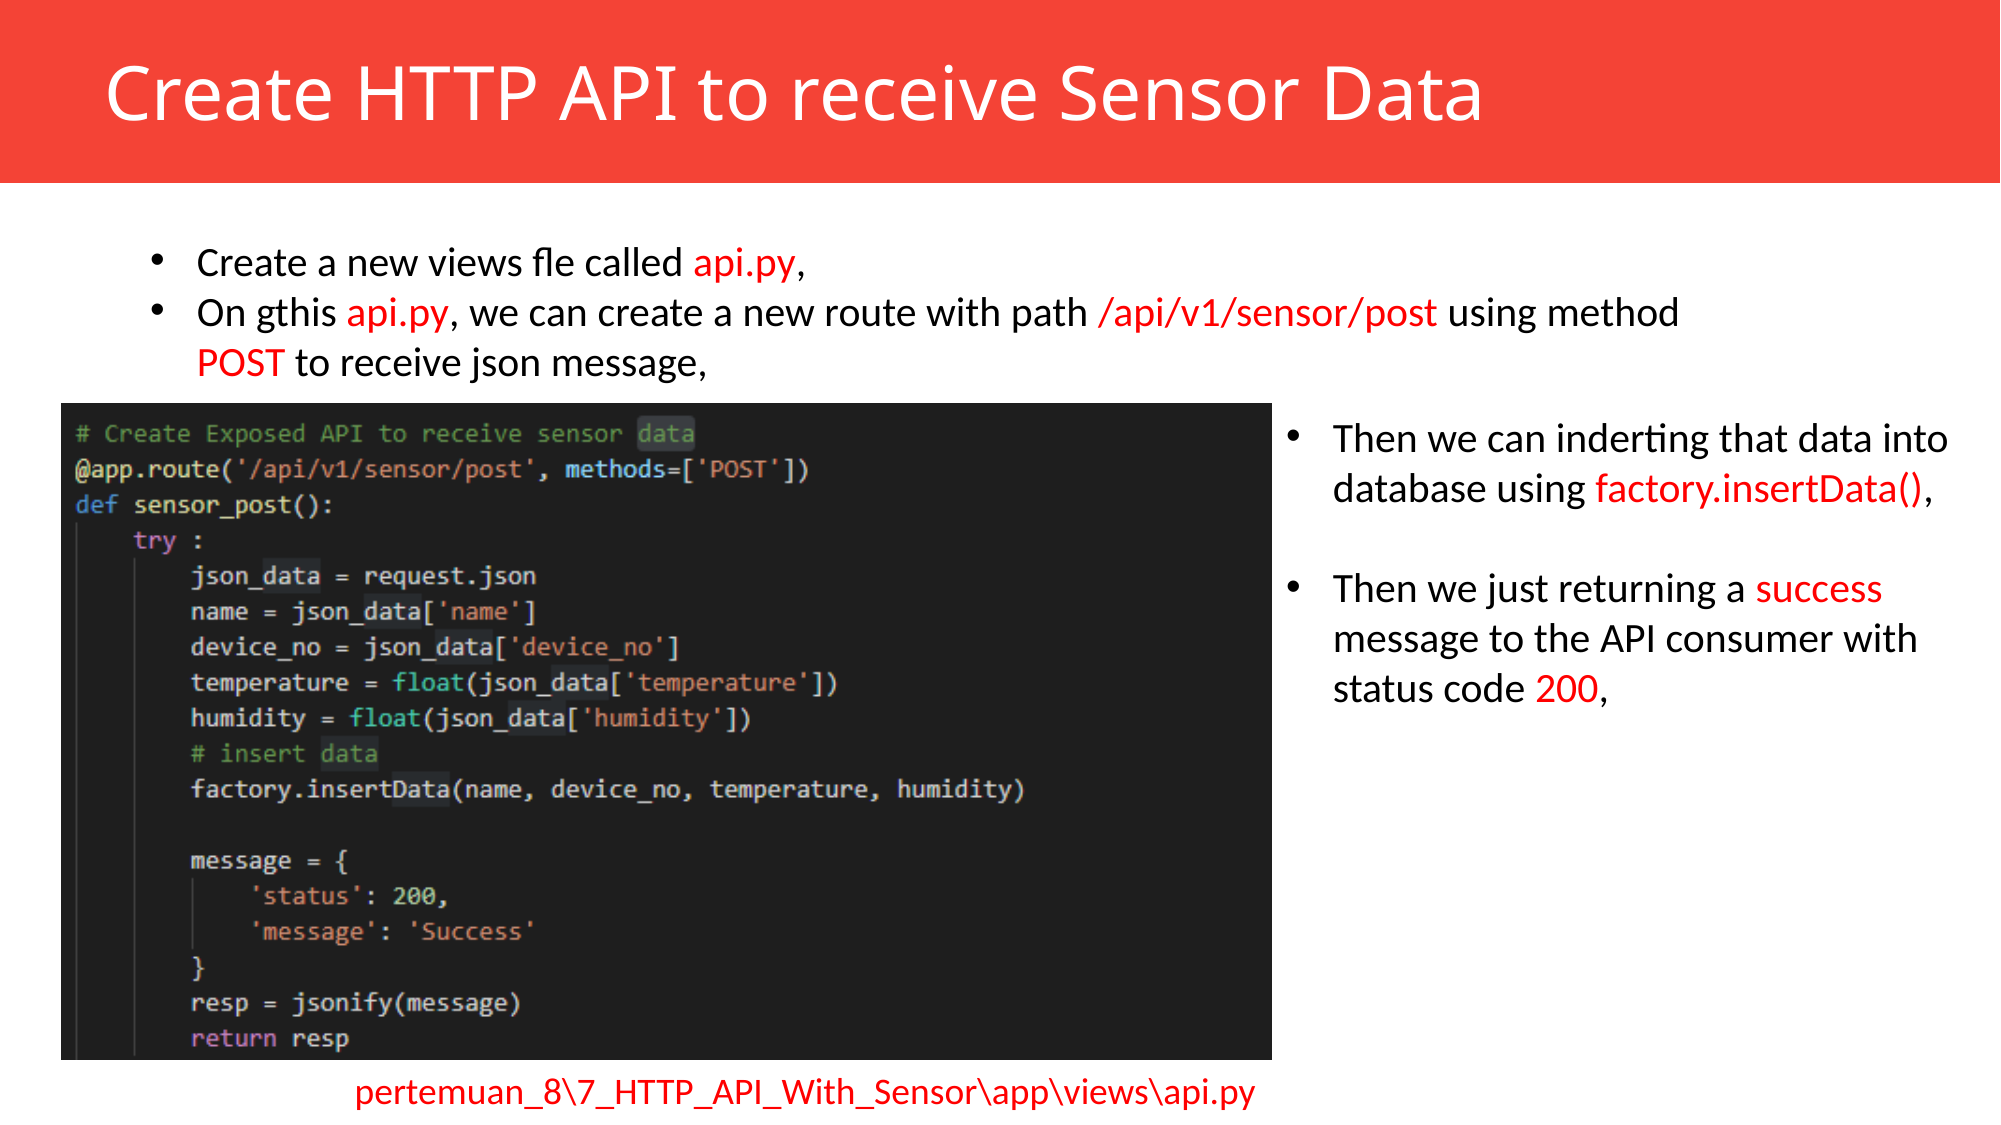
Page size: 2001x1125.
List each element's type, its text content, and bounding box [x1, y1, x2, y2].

text_box Create HTTP API to receive Sensor Data [89, 37, 1502, 143]
text_box [0, 0, 2000, 184]
text_box Then we can inderting that data into database using factory.insertData(), Then we just returning a success message to the API consumer with status code 200, [1272, 403, 2000, 819]
text_box pertemuan_8\7_HTTP_API_With_Sensor\app\views\api.py [233, 1060, 1272, 1120]
text_box Create a new views fle called api.py, On gthis api.py, we can create a new route with path /api/v1/sensor/post using method POST to receive json message, [135, 227, 1733, 392]
picture [61, 403, 1272, 1060]
